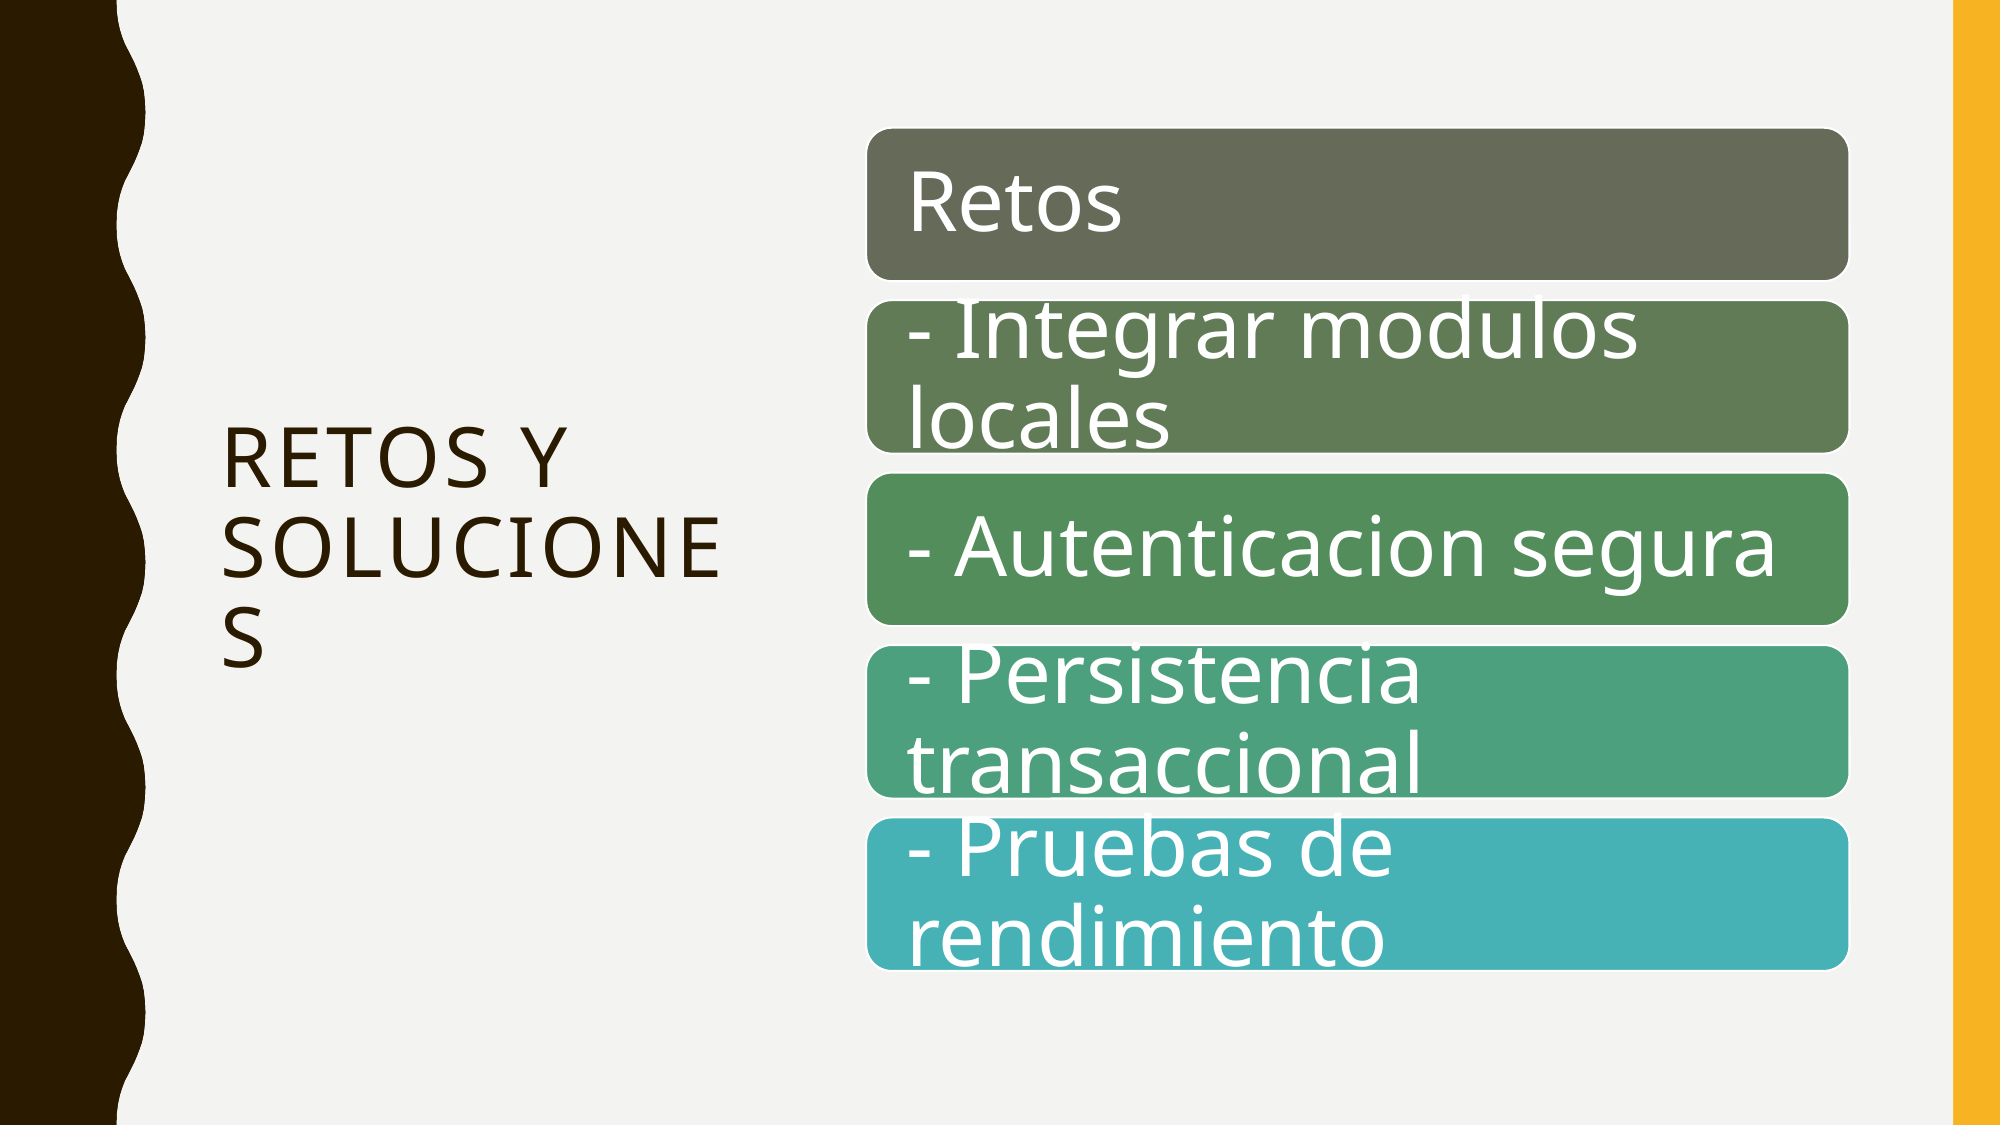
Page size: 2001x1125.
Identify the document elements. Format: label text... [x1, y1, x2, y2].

text_box [0, 0, 146, 1125]
text_box [1952, 0, 2000, 1125]
title Retos y Soluciones [205, 105, 761, 996]
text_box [866, 105, 1850, 993]
